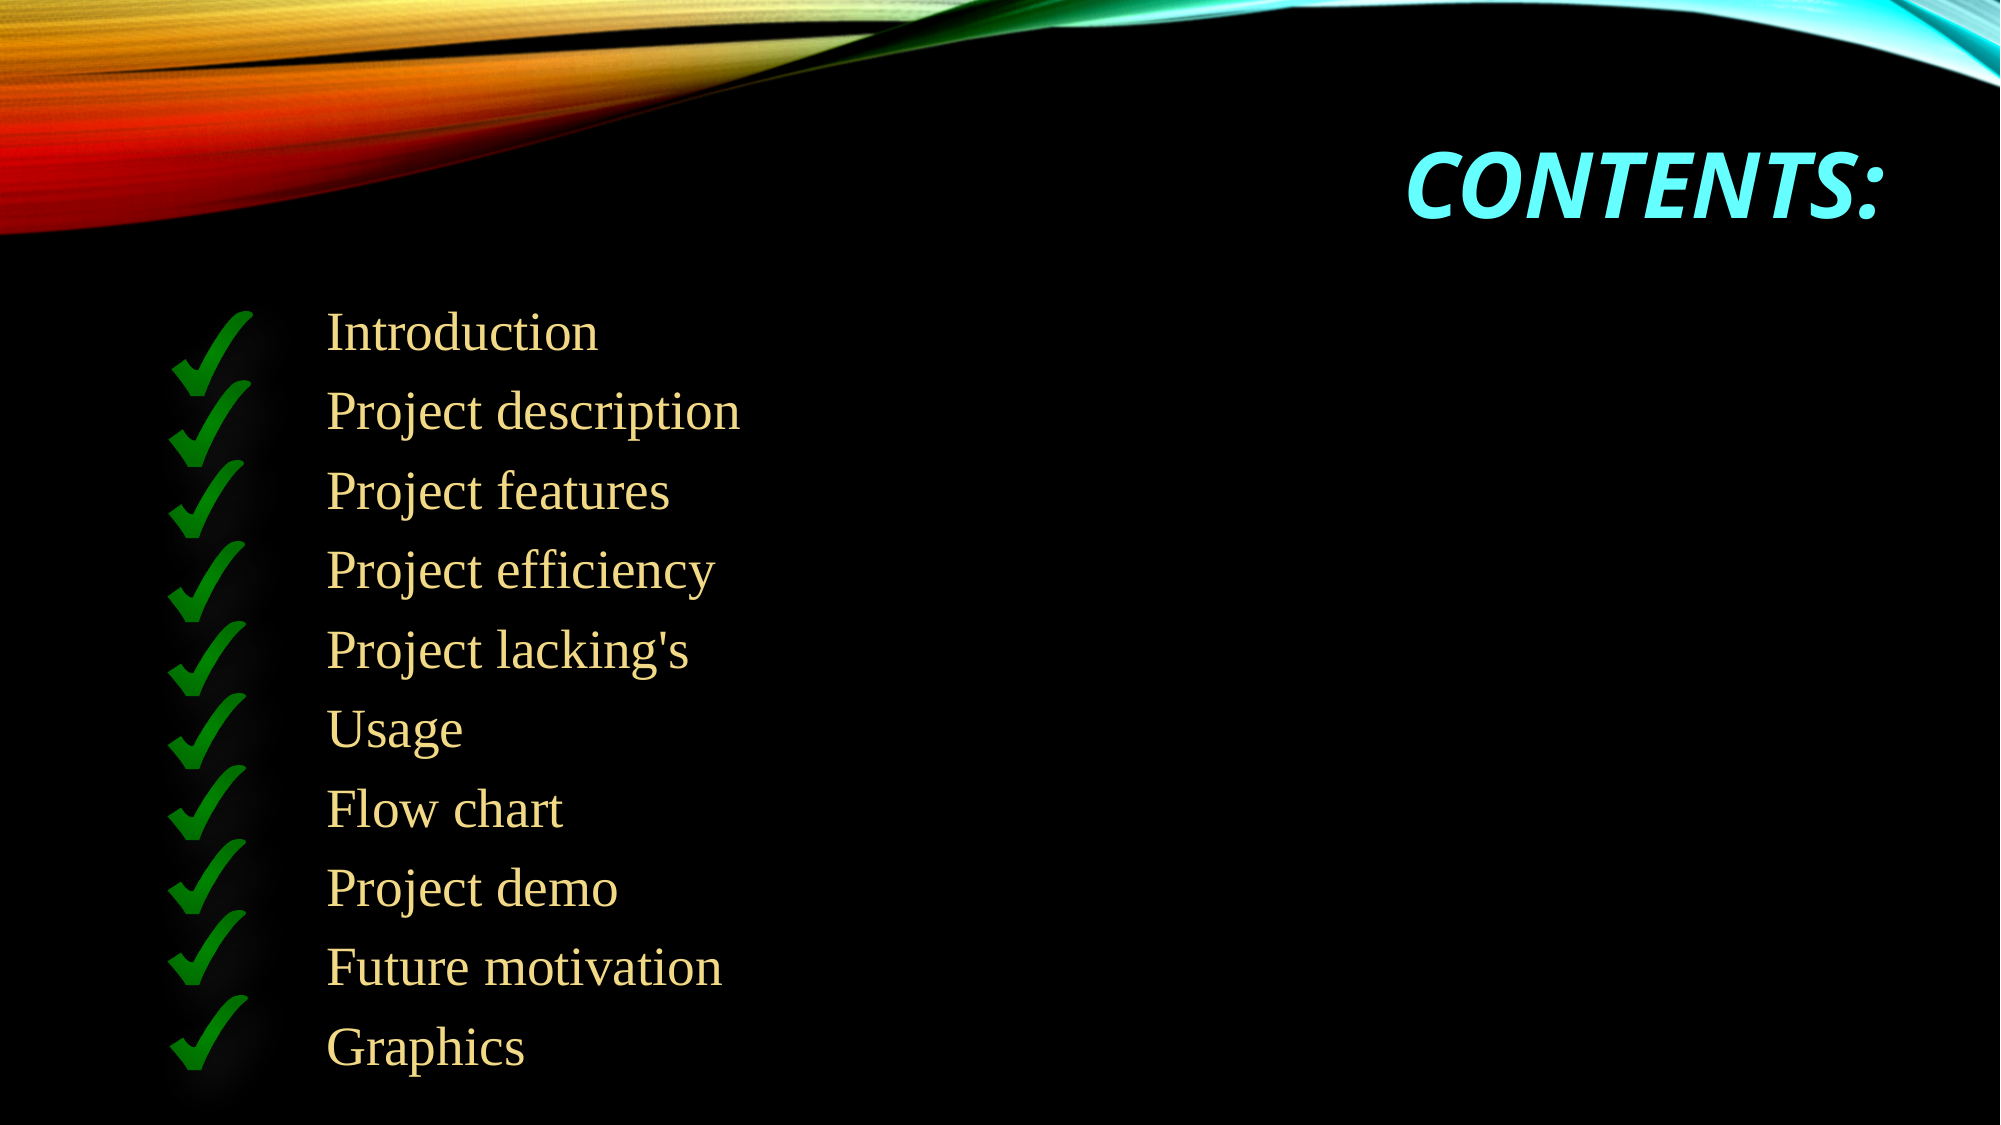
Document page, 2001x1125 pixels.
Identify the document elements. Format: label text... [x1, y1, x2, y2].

title Contents: [575, 83, 1901, 295]
picture [166, 309, 254, 988]
picture [0, 0, 2000, 237]
list Introduction Project description Project features Project efficiency Project lacking's Usage Flow chart Project demo Future motivation Graphics [310, 295, 1977, 1093]
picture [168, 993, 249, 1072]
